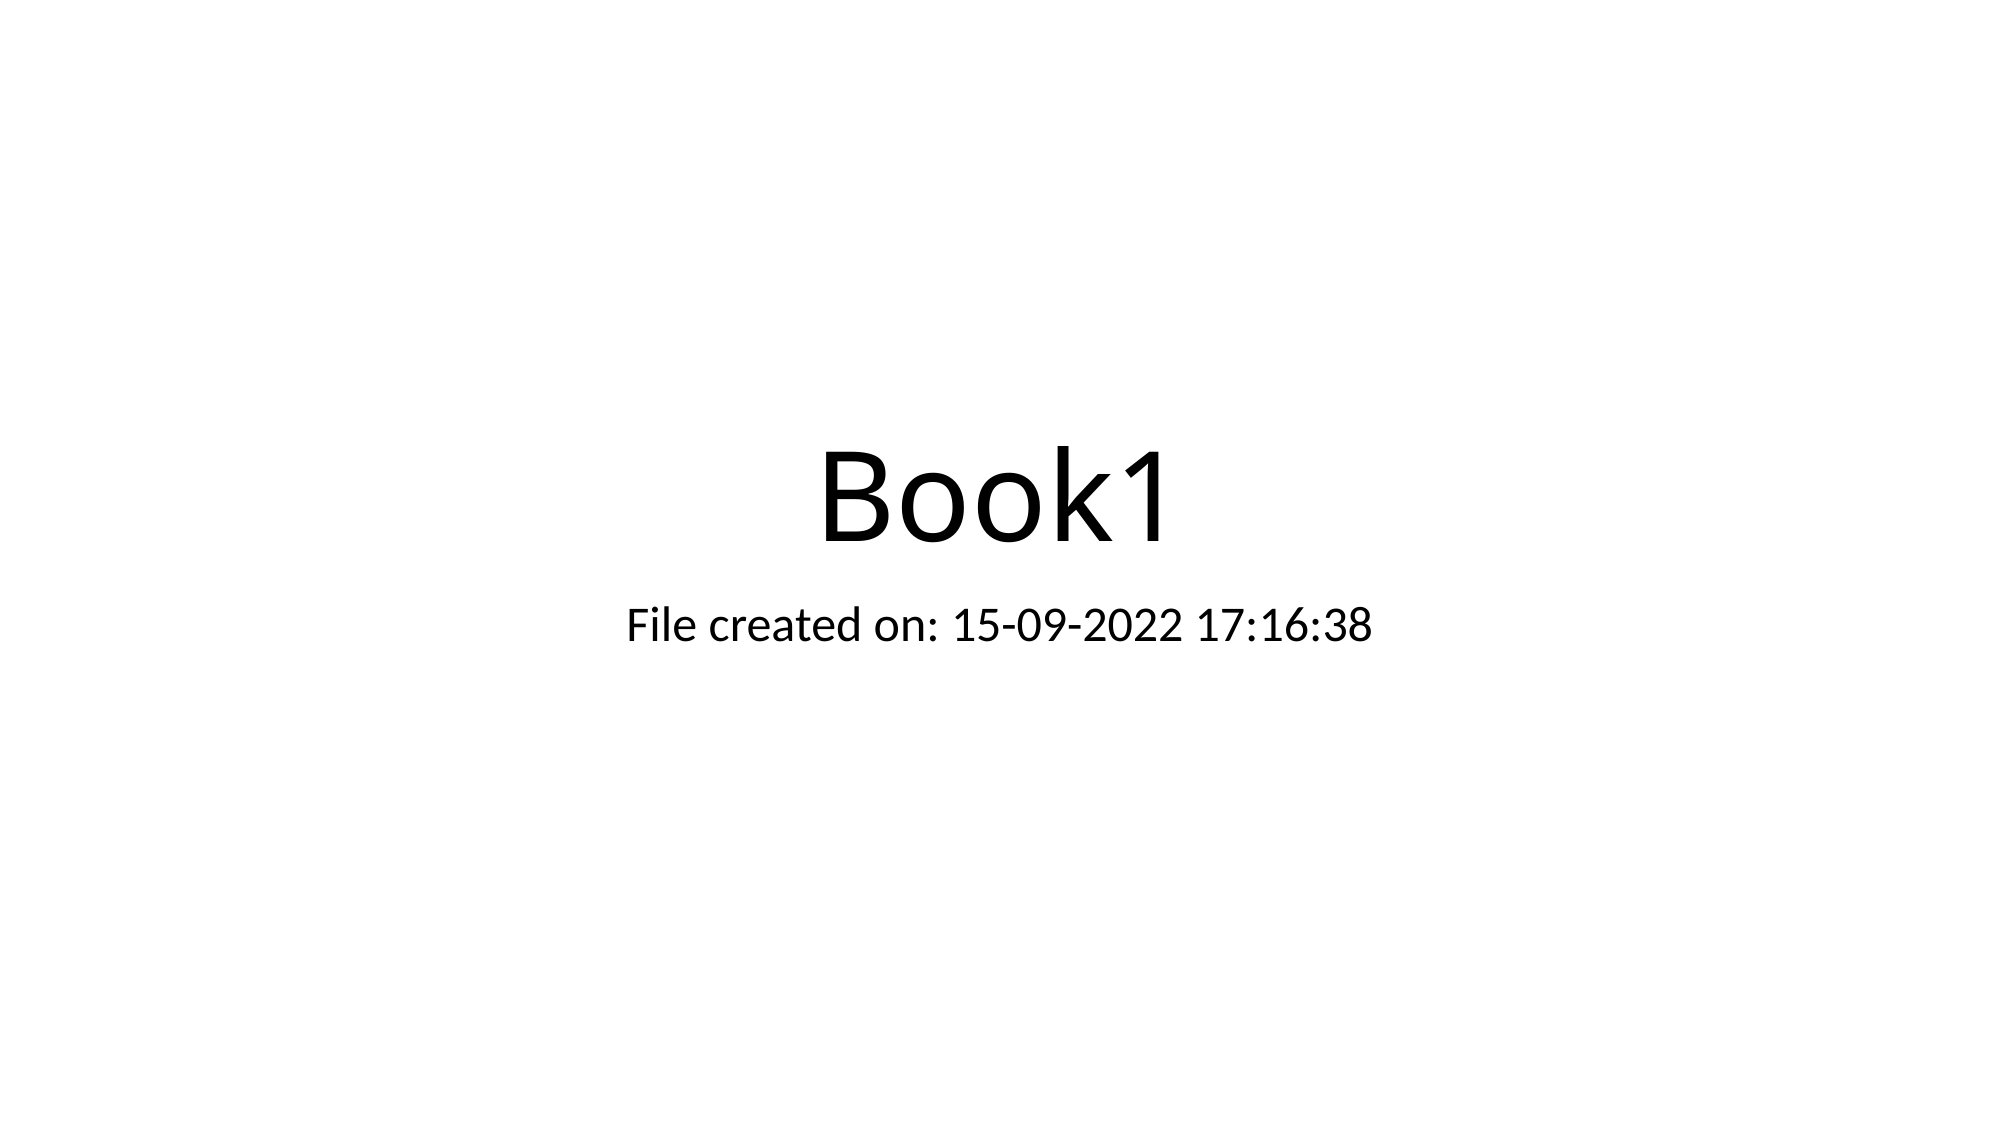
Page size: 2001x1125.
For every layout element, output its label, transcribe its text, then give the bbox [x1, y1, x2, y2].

subtitle File created on: 15-09-2022 17:16:38 [249, 590, 1750, 863]
title Book1 [249, 184, 1750, 576]
